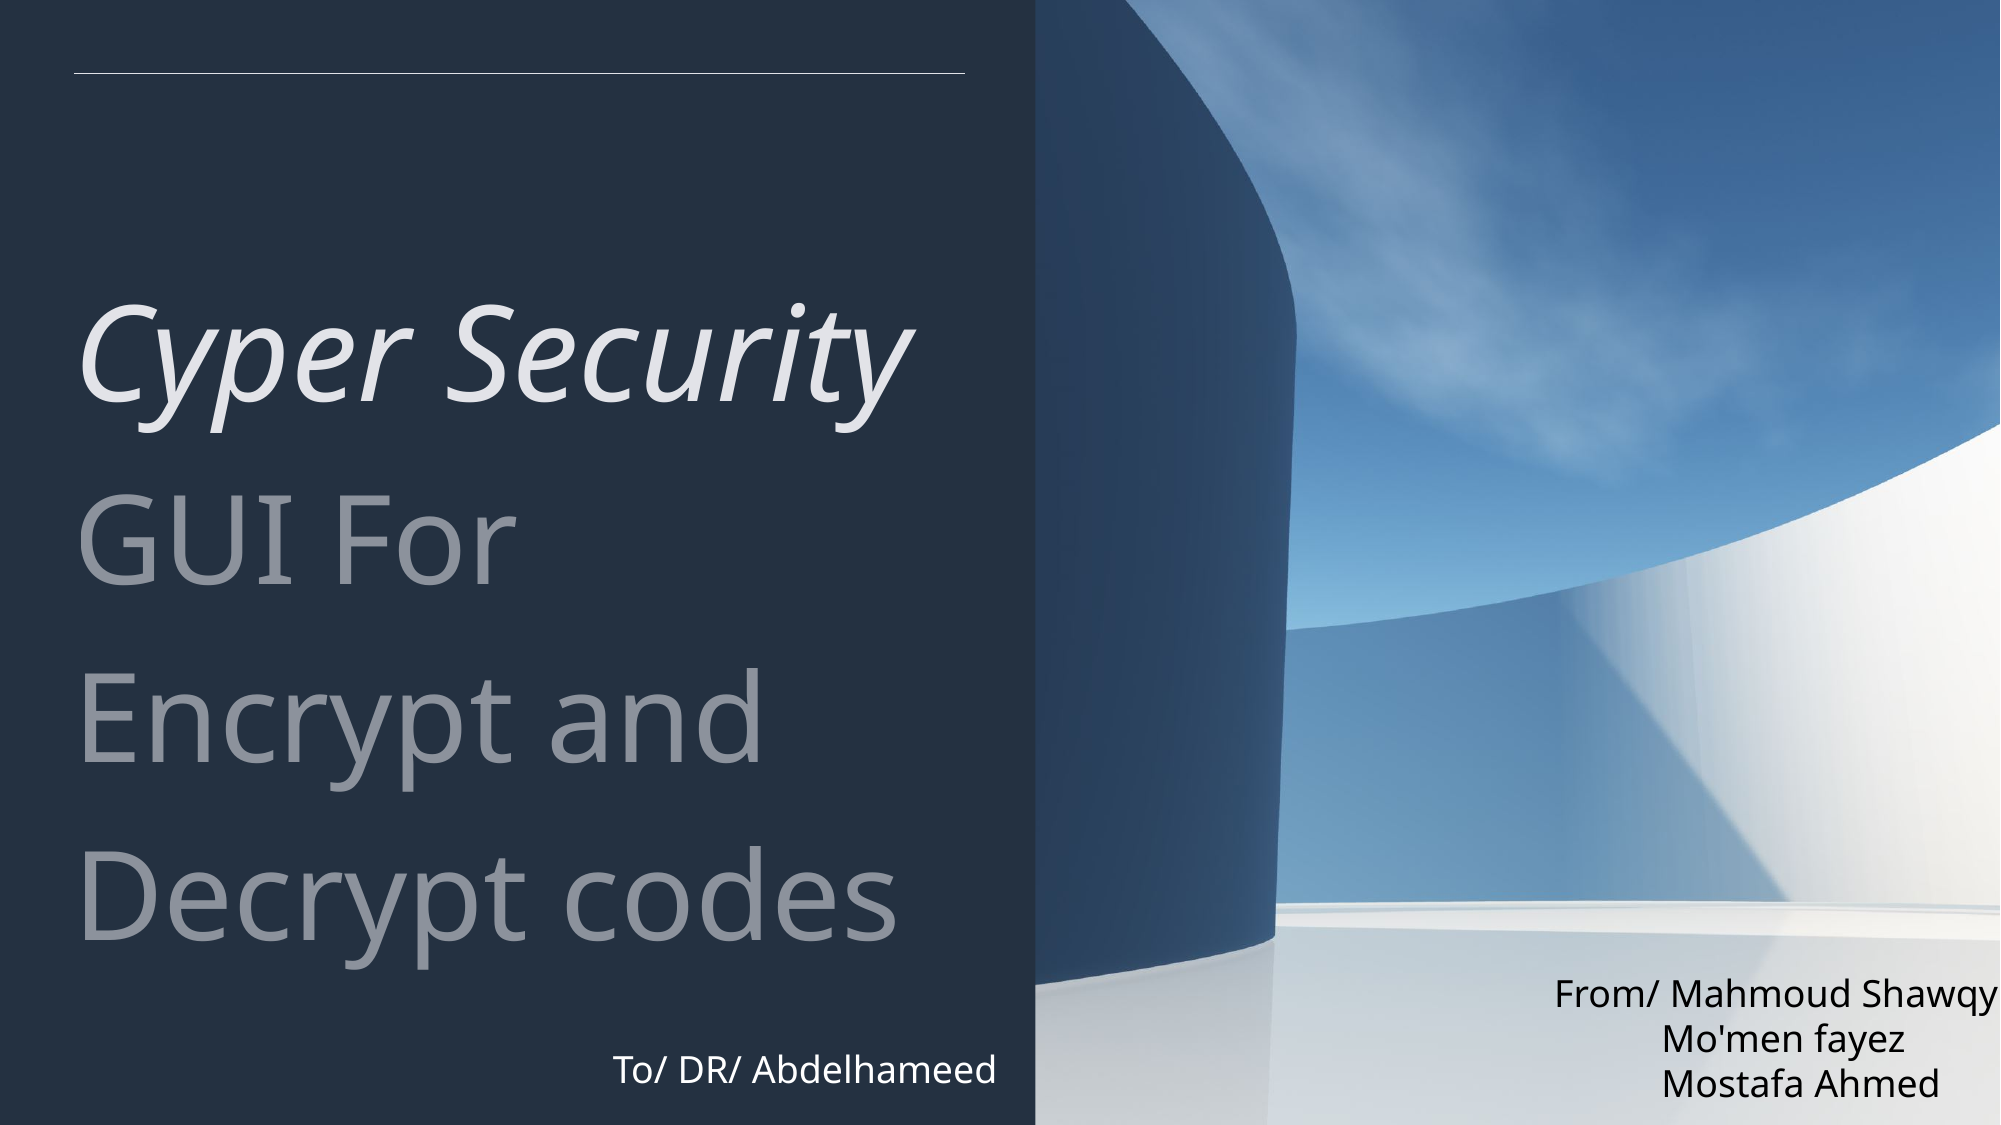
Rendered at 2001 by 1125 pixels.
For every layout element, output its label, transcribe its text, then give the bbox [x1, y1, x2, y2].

picture [1035, 0, 2000, 1125]
text_box [0, 0, 1035, 1125]
text_box To/ DR/ Abdelhameed [597, 1038, 1035, 1099]
title Cyper Security [73, 107, 965, 430]
subtitle GUI For Encrypt and Decrypt codes [73, 430, 965, 977]
